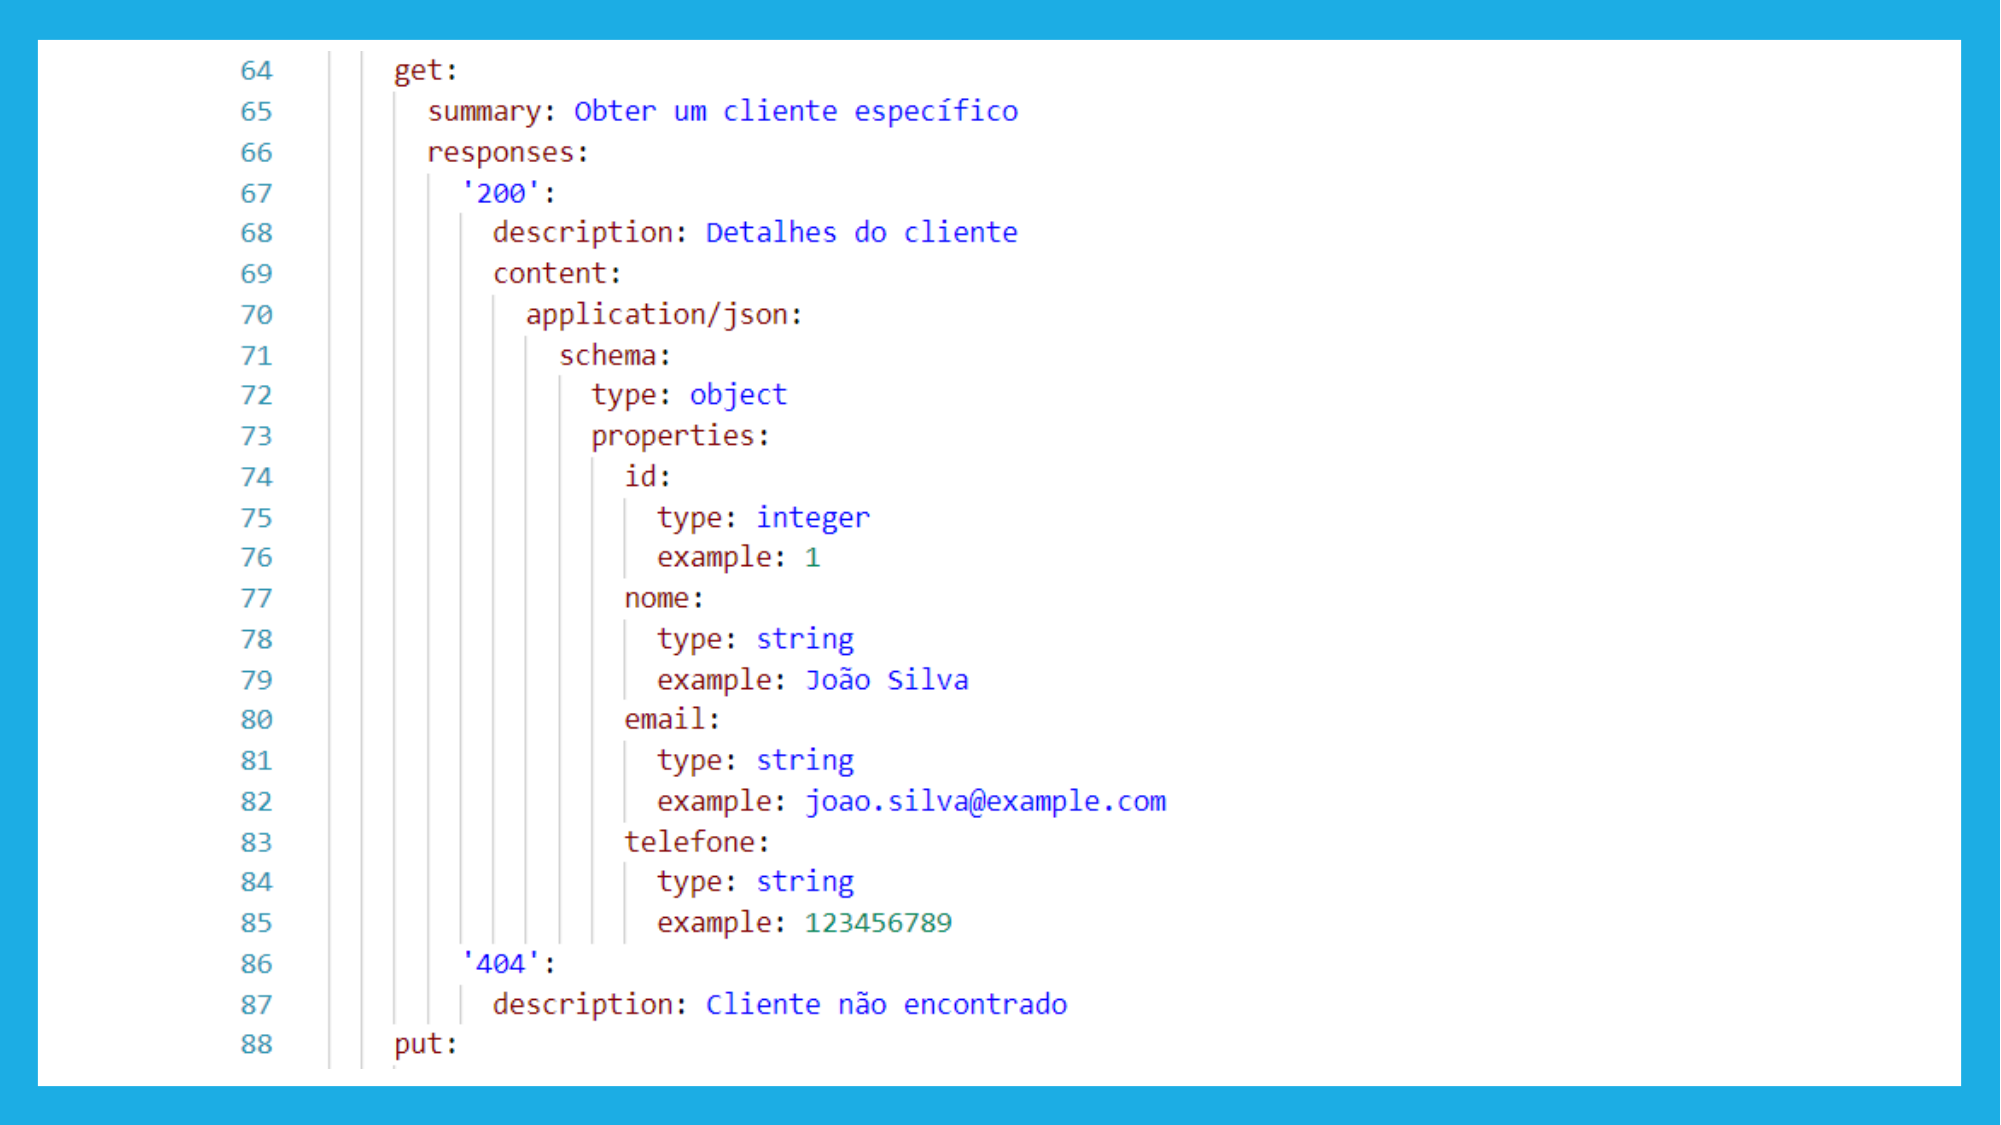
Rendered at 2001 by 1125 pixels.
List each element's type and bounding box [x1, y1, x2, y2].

picture [209, 51, 1783, 1069]
